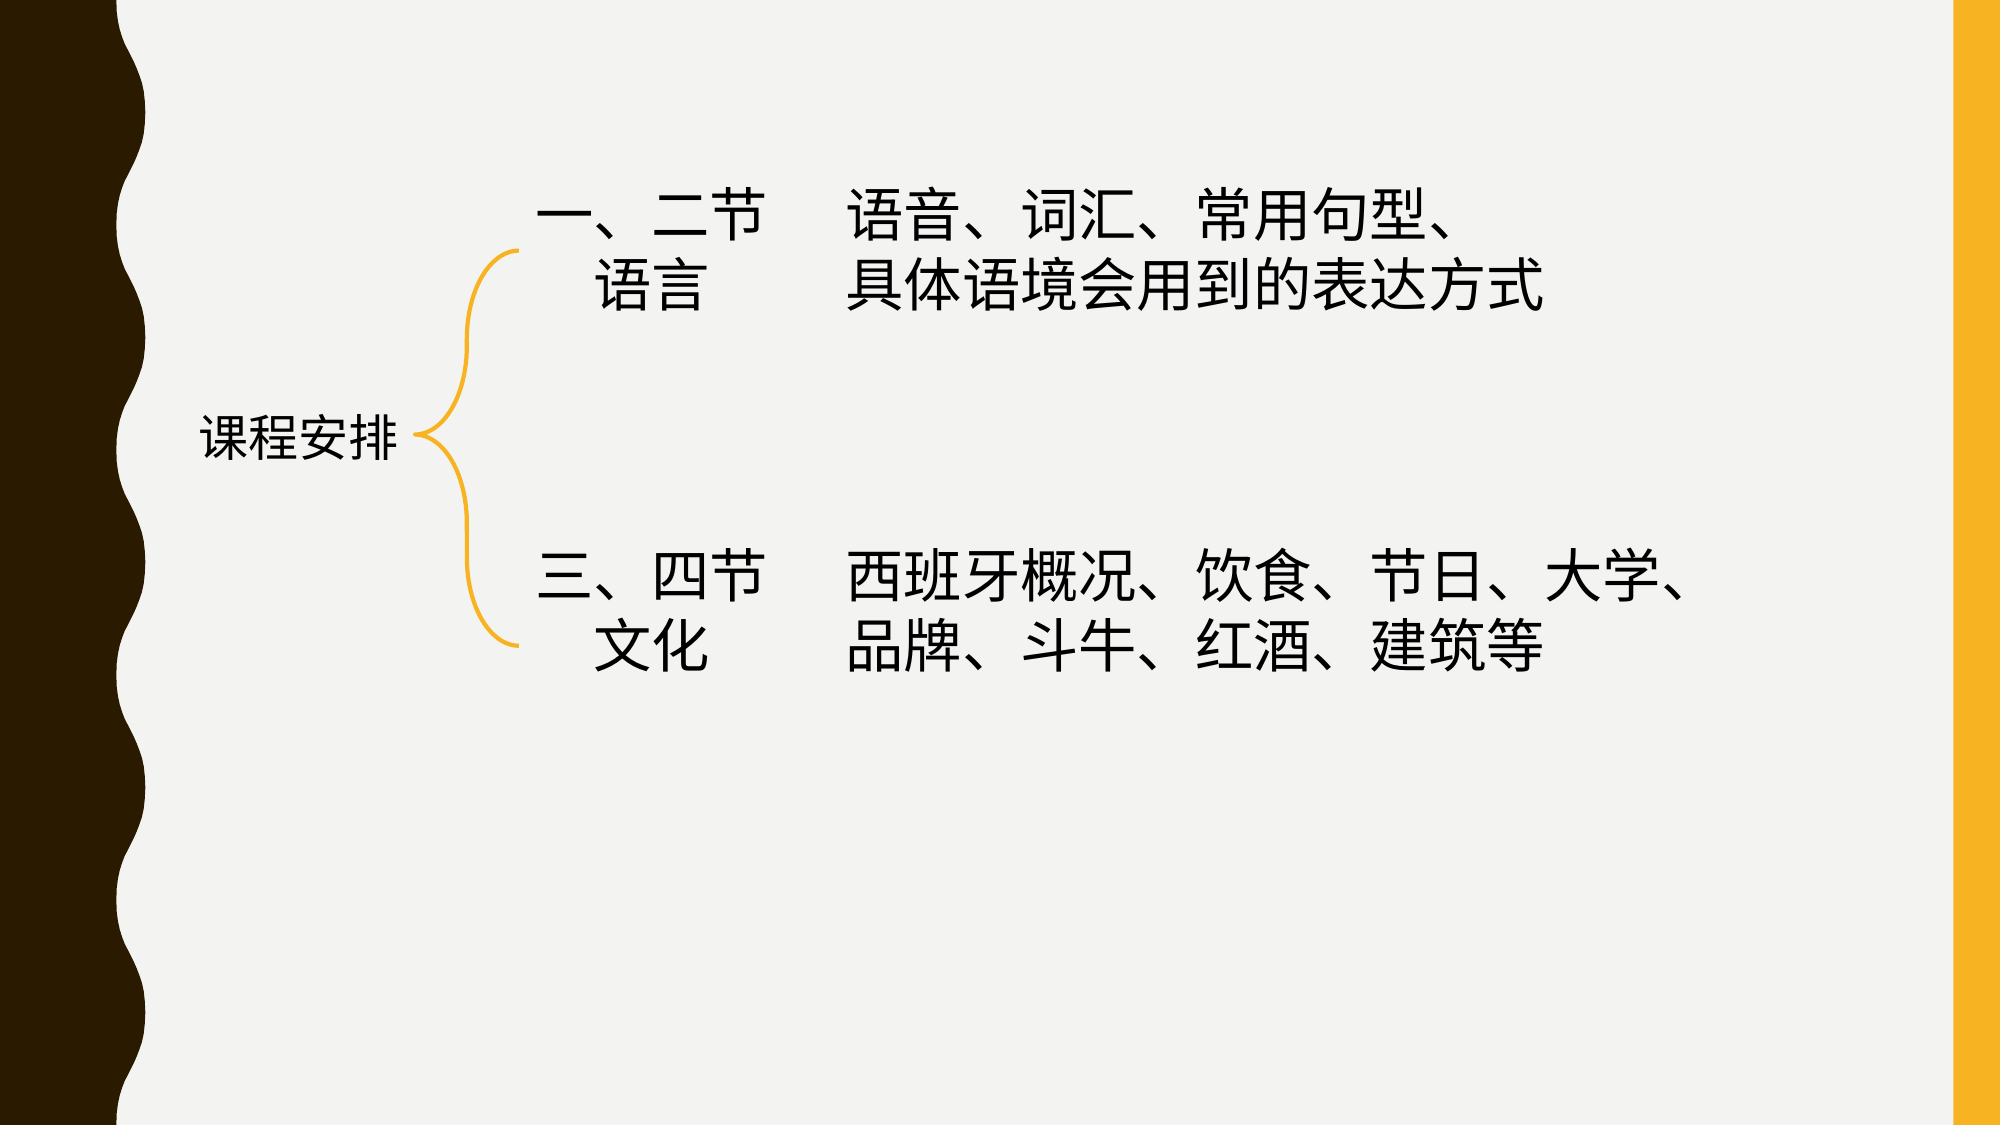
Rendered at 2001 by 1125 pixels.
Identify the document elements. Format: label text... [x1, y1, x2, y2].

text_box 三、四节 文化 [520, 532, 784, 687]
text_box 西班牙概况、饮食、节日、大学、 品牌、斗牛、红酒、建筑等 [830, 532, 1755, 687]
text_box 一、二节 语言 [520, 171, 784, 326]
text_box [413, 249, 519, 647]
text_box 语音、词汇、常用句型、 具体语境会用到的表达方式 [830, 171, 1793, 326]
text_box 课程安排 [183, 399, 414, 474]
